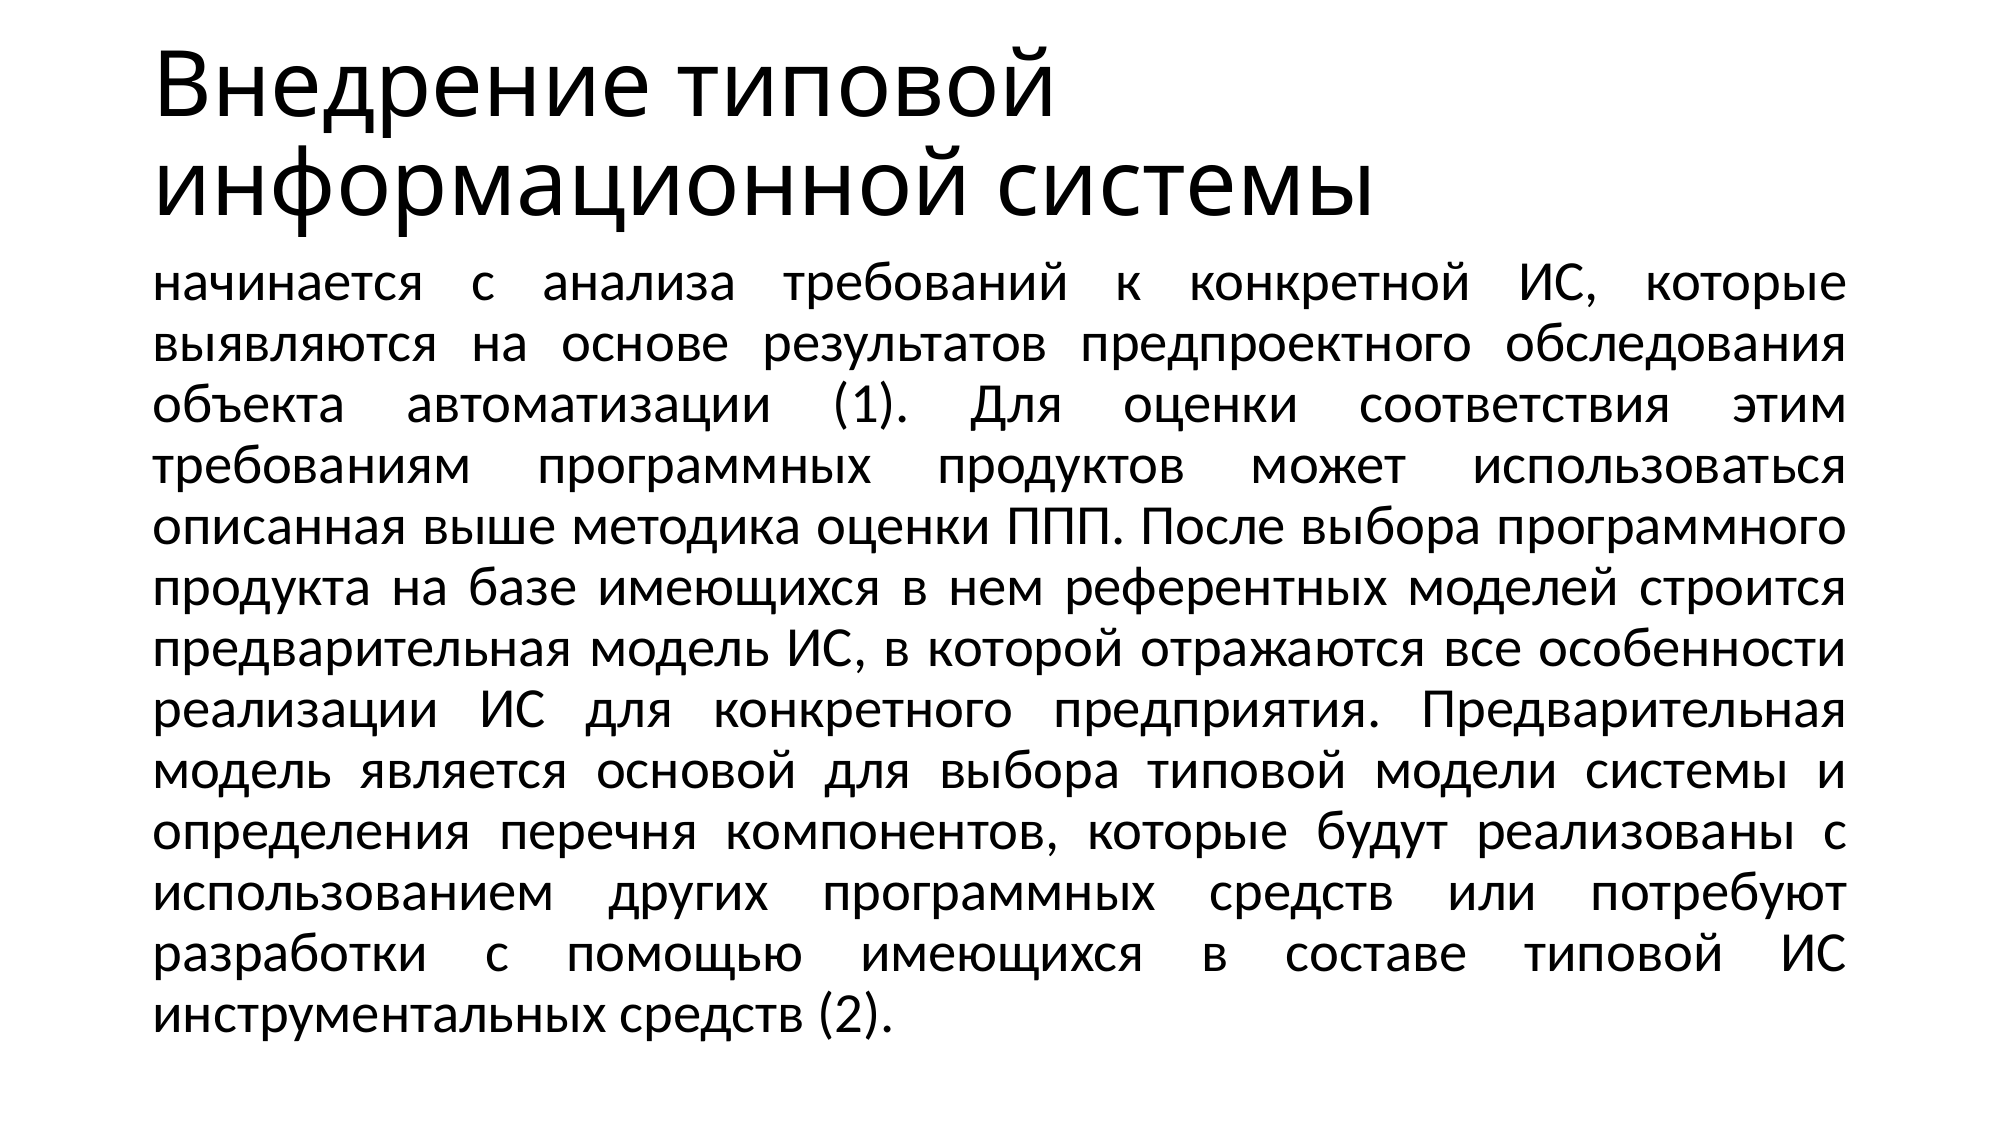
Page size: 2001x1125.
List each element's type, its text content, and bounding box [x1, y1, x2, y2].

title Внедрение типовой информационной системы [137, 27, 1863, 244]
list начинается с анализа требований к конкретной ИС, которые выявляются на основе результатов предпроектного обследования объекта автоматизации (1). Для оценки соответствия этим требованиям программных продуктов может использоваться описанная выше методика оценки ППП. После выбора программного продукта на базе имеющихся в нем референтных моделей строится предварительная модель ИС, в которой отражаются все особенности реализации ИС для конкретного предприятия. Предварительная модель является основой для выбора типовой модели системы и определения перечня компонентов, которые будут реализованы с использованием других программных средств или потребуют разработки с помощью имеющихся в составе типовой ИС инструментальных средств (2). [137, 244, 1863, 1068]
